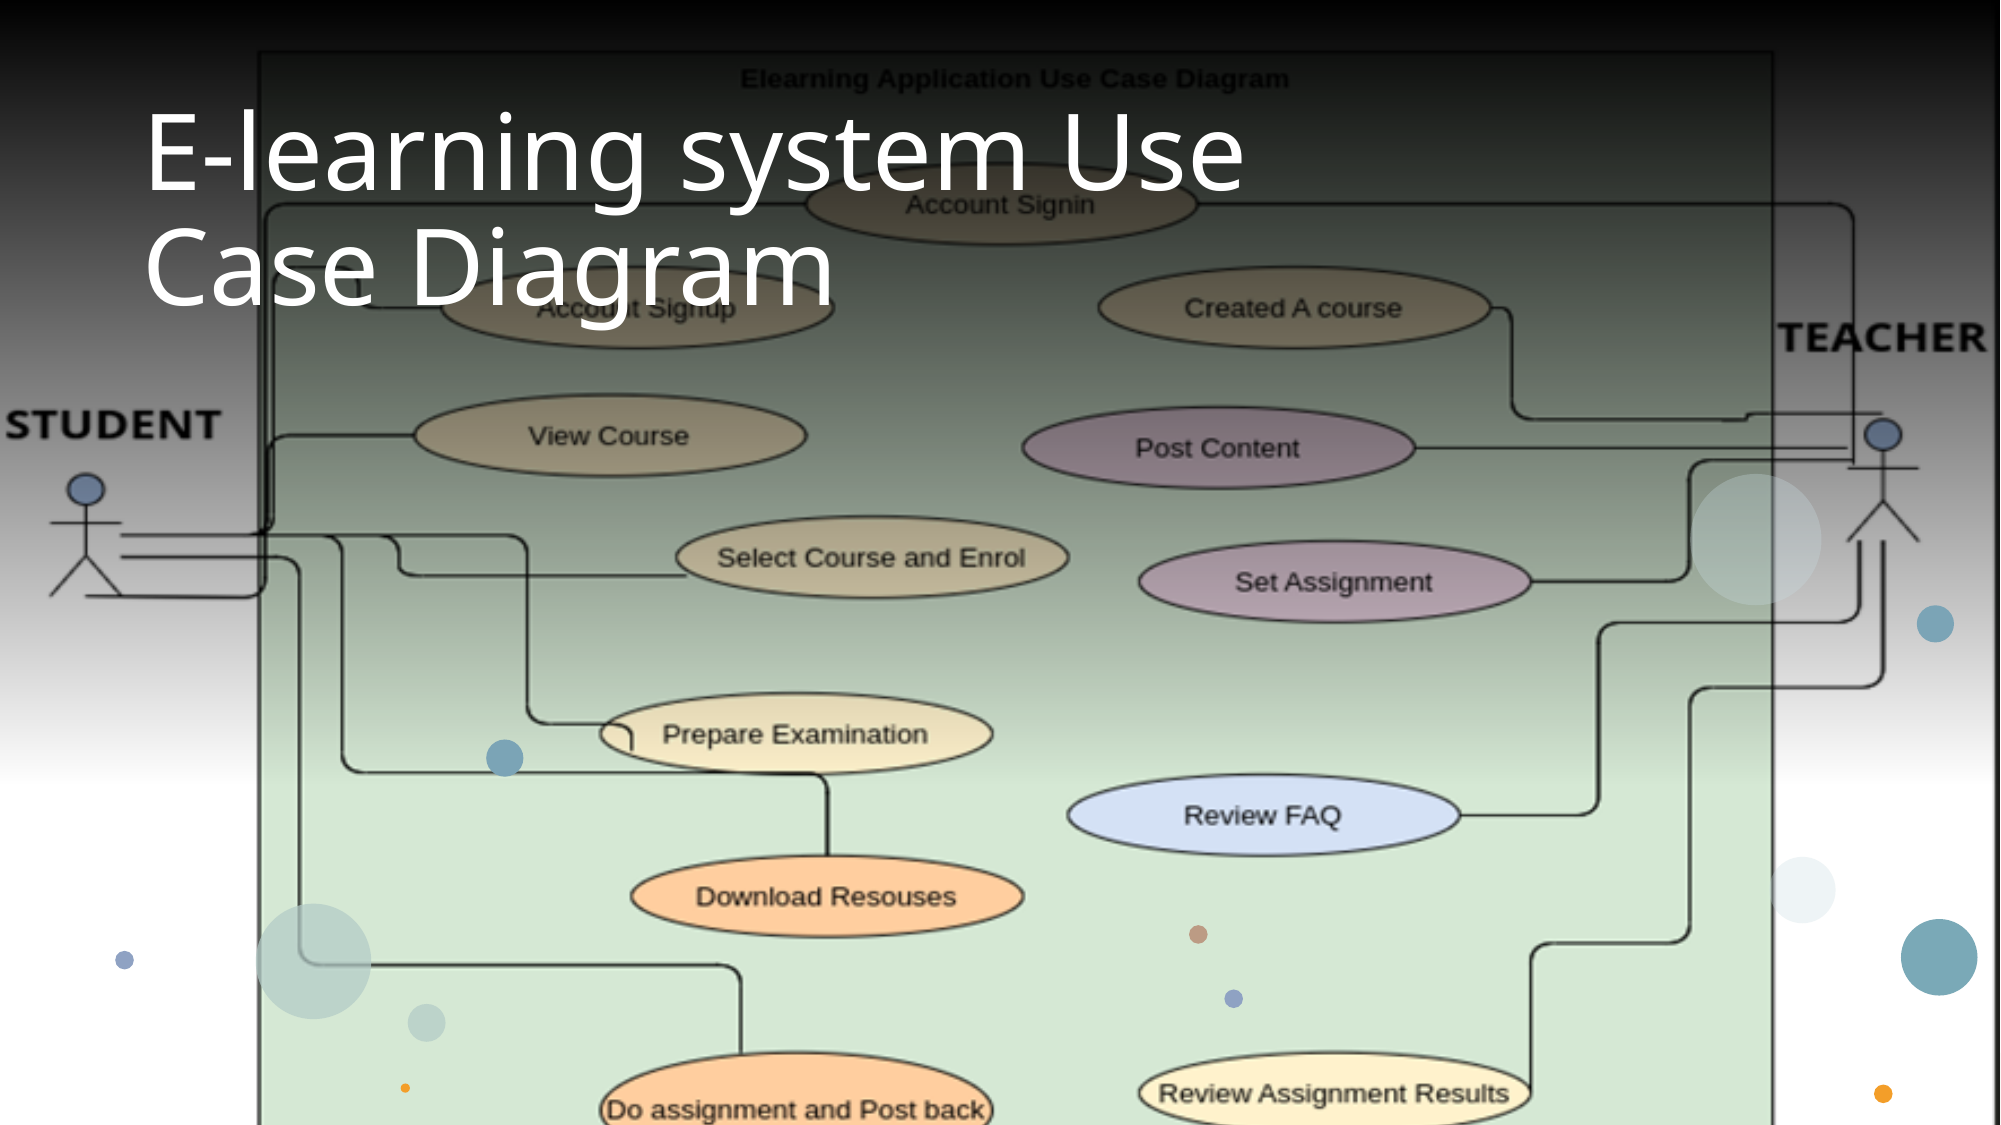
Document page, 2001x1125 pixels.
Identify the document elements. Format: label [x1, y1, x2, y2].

list [0, 0, 2000, 1125]
